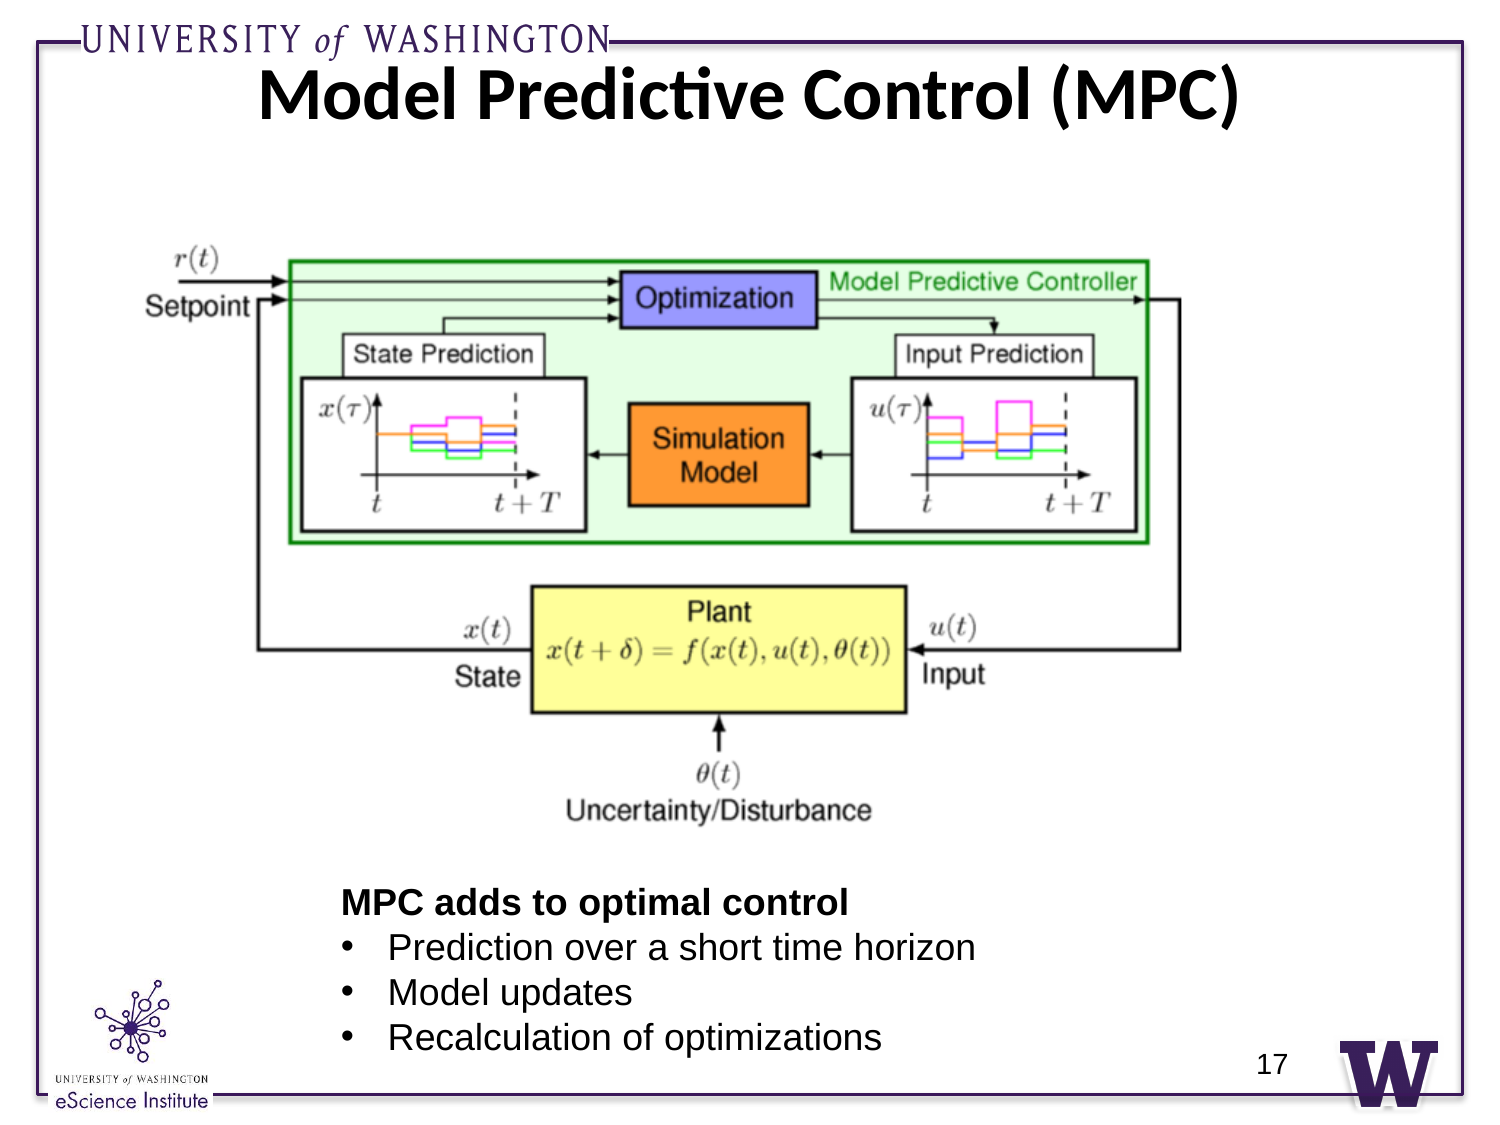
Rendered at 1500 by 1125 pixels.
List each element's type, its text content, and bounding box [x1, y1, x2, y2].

picture [48, 978, 213, 1113]
title Model Predictive Control (MPC) [75, 37, 1425, 175]
text_box MPC adds to optimal control Prediction over a short time horizon Model updates Recalculation of optimizations [326, 870, 992, 1066]
slide_number 17 [1241, 1037, 1325, 1098]
picture [81, 24, 609, 37]
picture [1340, 1041, 1438, 1093]
picture [134, 235, 1184, 837]
picture [1340, 1096, 1438, 1107]
